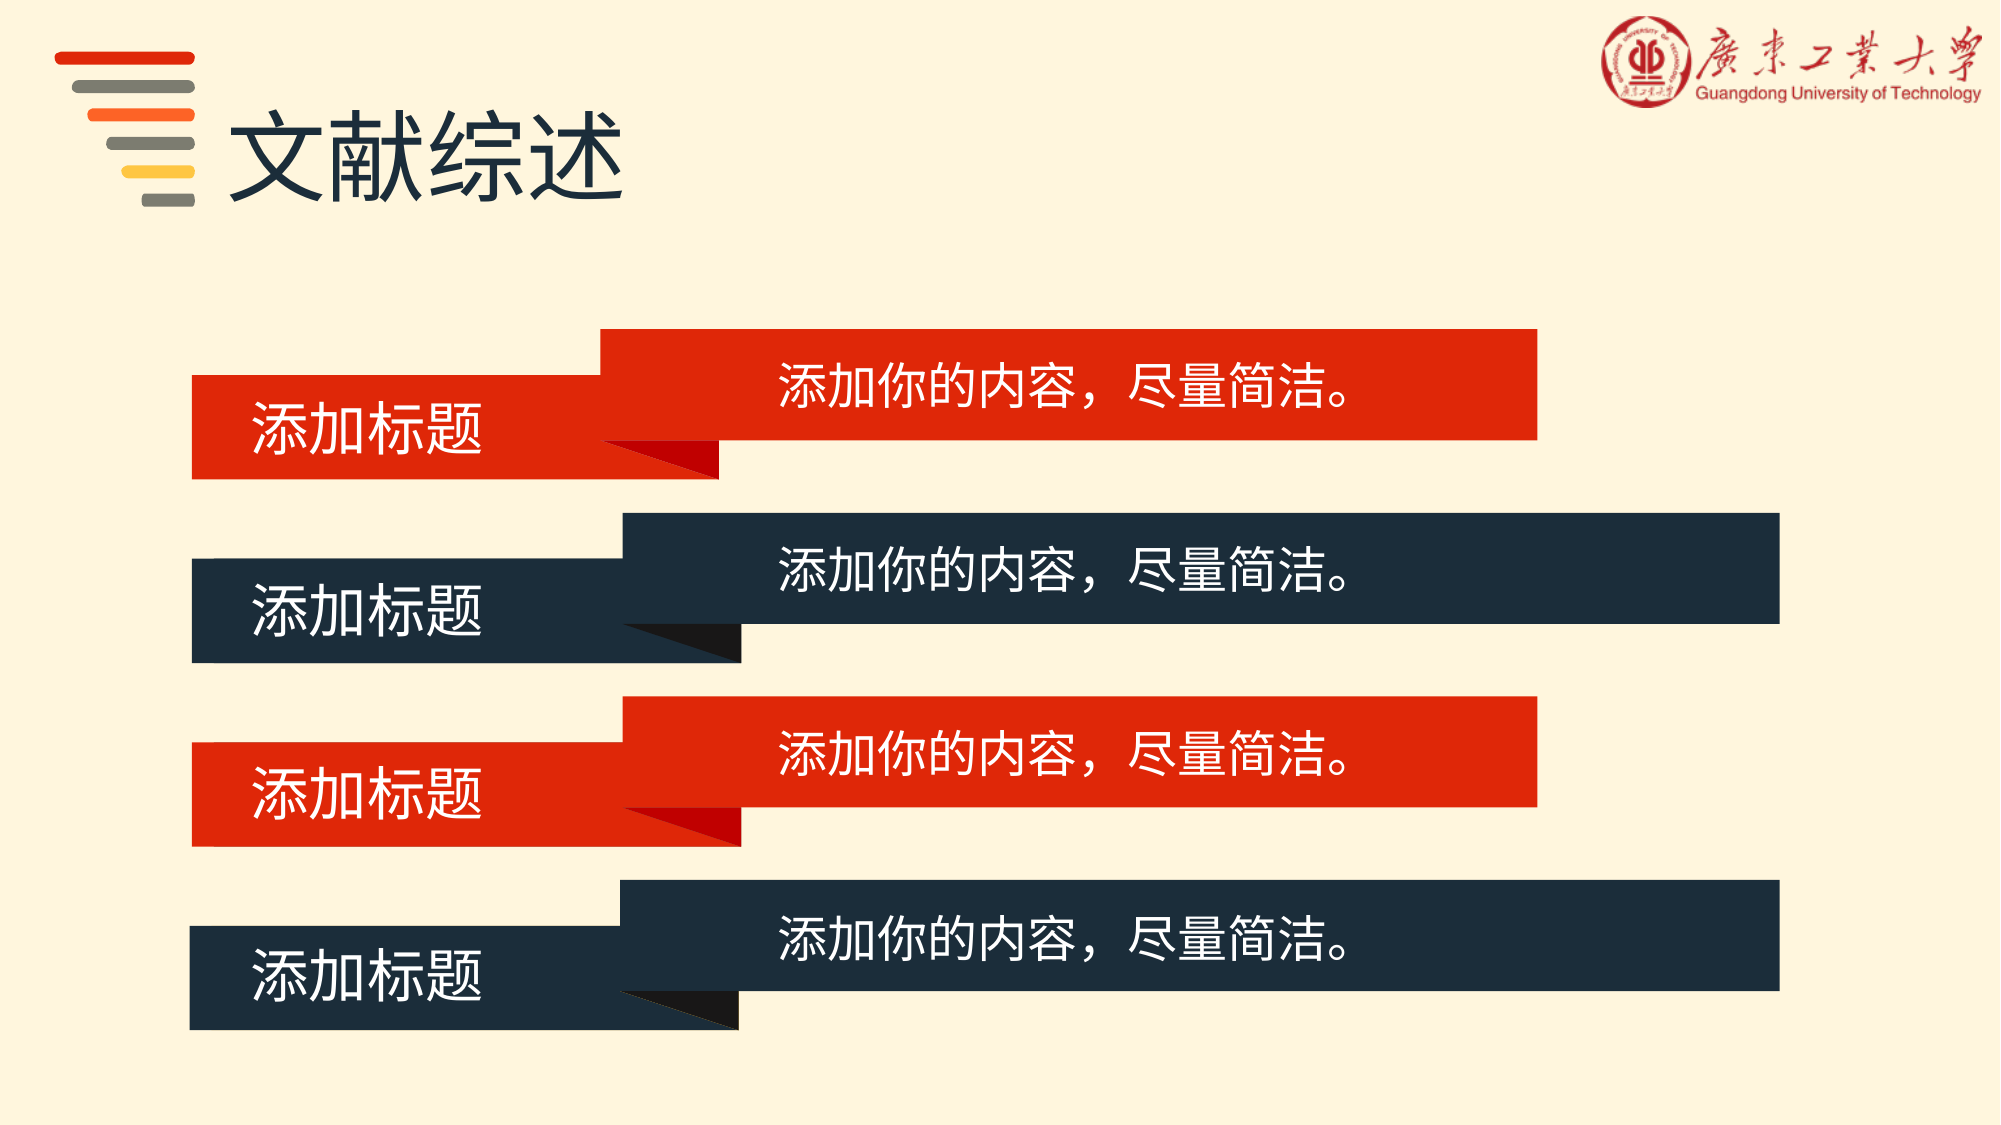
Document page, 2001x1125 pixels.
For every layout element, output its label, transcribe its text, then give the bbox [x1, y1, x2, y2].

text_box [189, 880, 1780, 1031]
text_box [169, 329, 1538, 480]
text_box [191, 512, 1780, 664]
text_box 文献综述 [212, 87, 642, 222]
picture [1600, 16, 1982, 108]
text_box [191, 696, 1538, 847]
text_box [54, 51, 195, 207]
